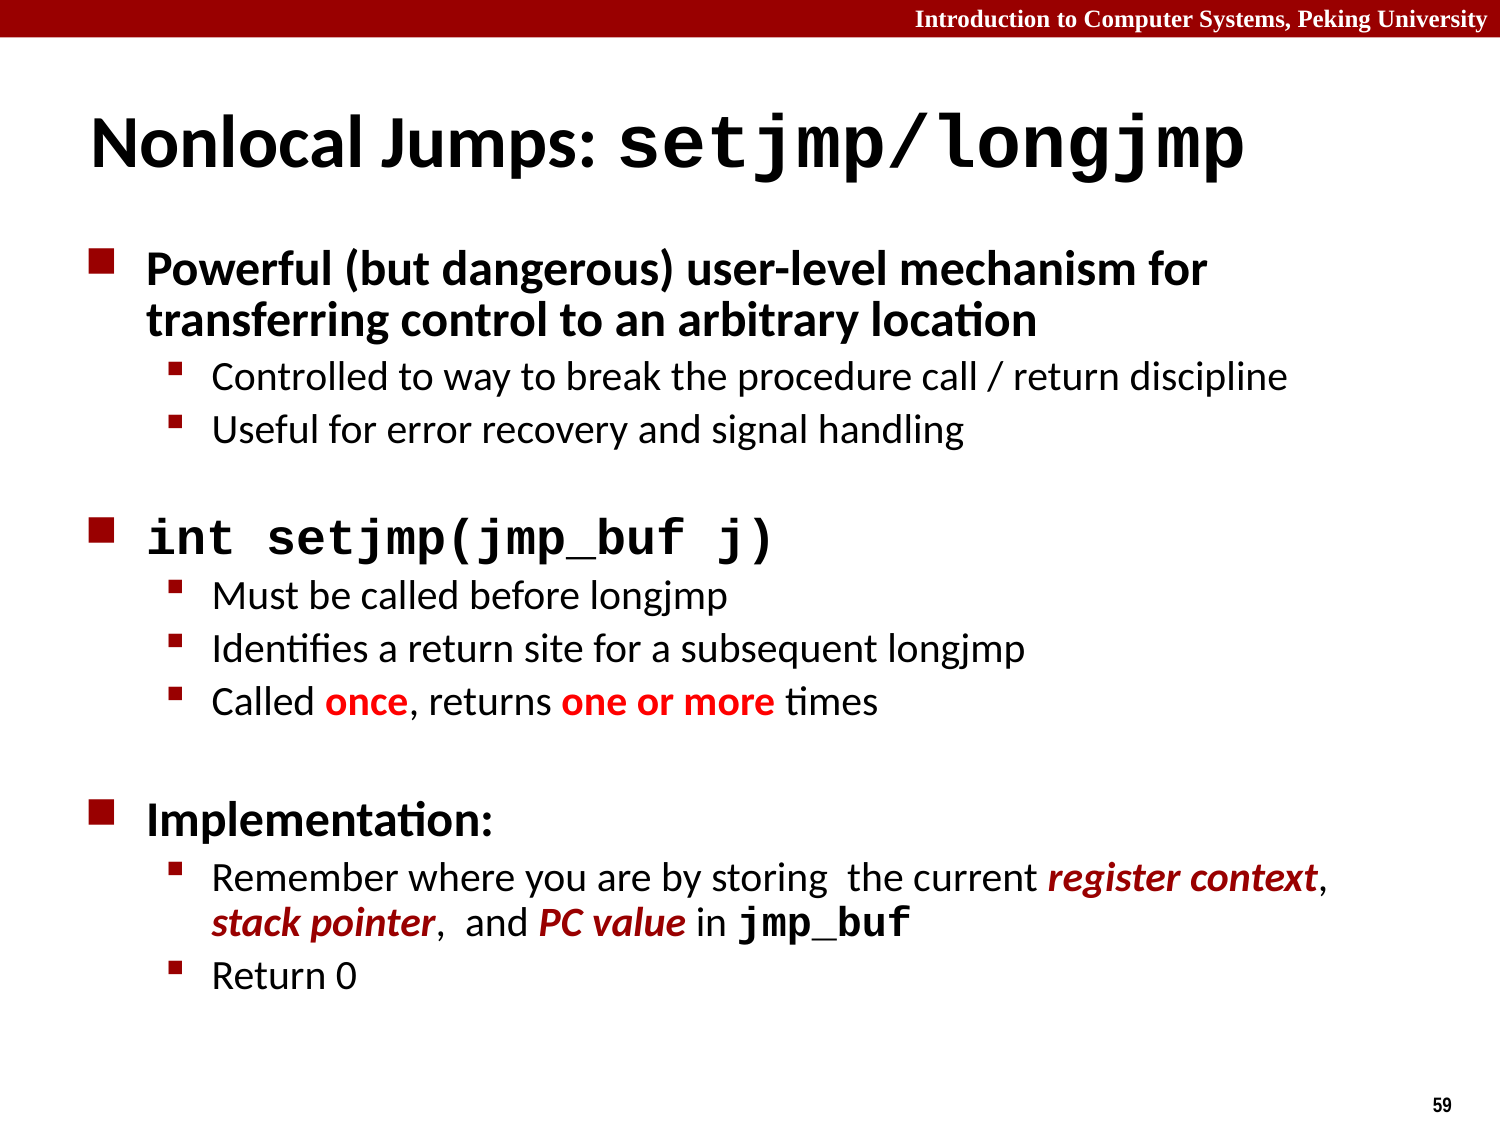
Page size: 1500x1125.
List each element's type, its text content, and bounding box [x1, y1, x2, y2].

list Powerful (but dangerous) user-level mechanism for transferring control to an arbitrary location Controlled to way to break the procedure call / return discipline Useful for error recovery and signal handling int setjmp(jmp_buf j) Must be called before longjmp Identifies a return site for a subsequent longjmp Called once, returns one or more times Implementation: Remember where you are by storing the current register context, stack pointer, and PC value in jmp_buf Return 0 [74, 236, 1438, 976]
title Nonlocal Jumps: setjmp/longjmp [74, 62, 1476, 213]
